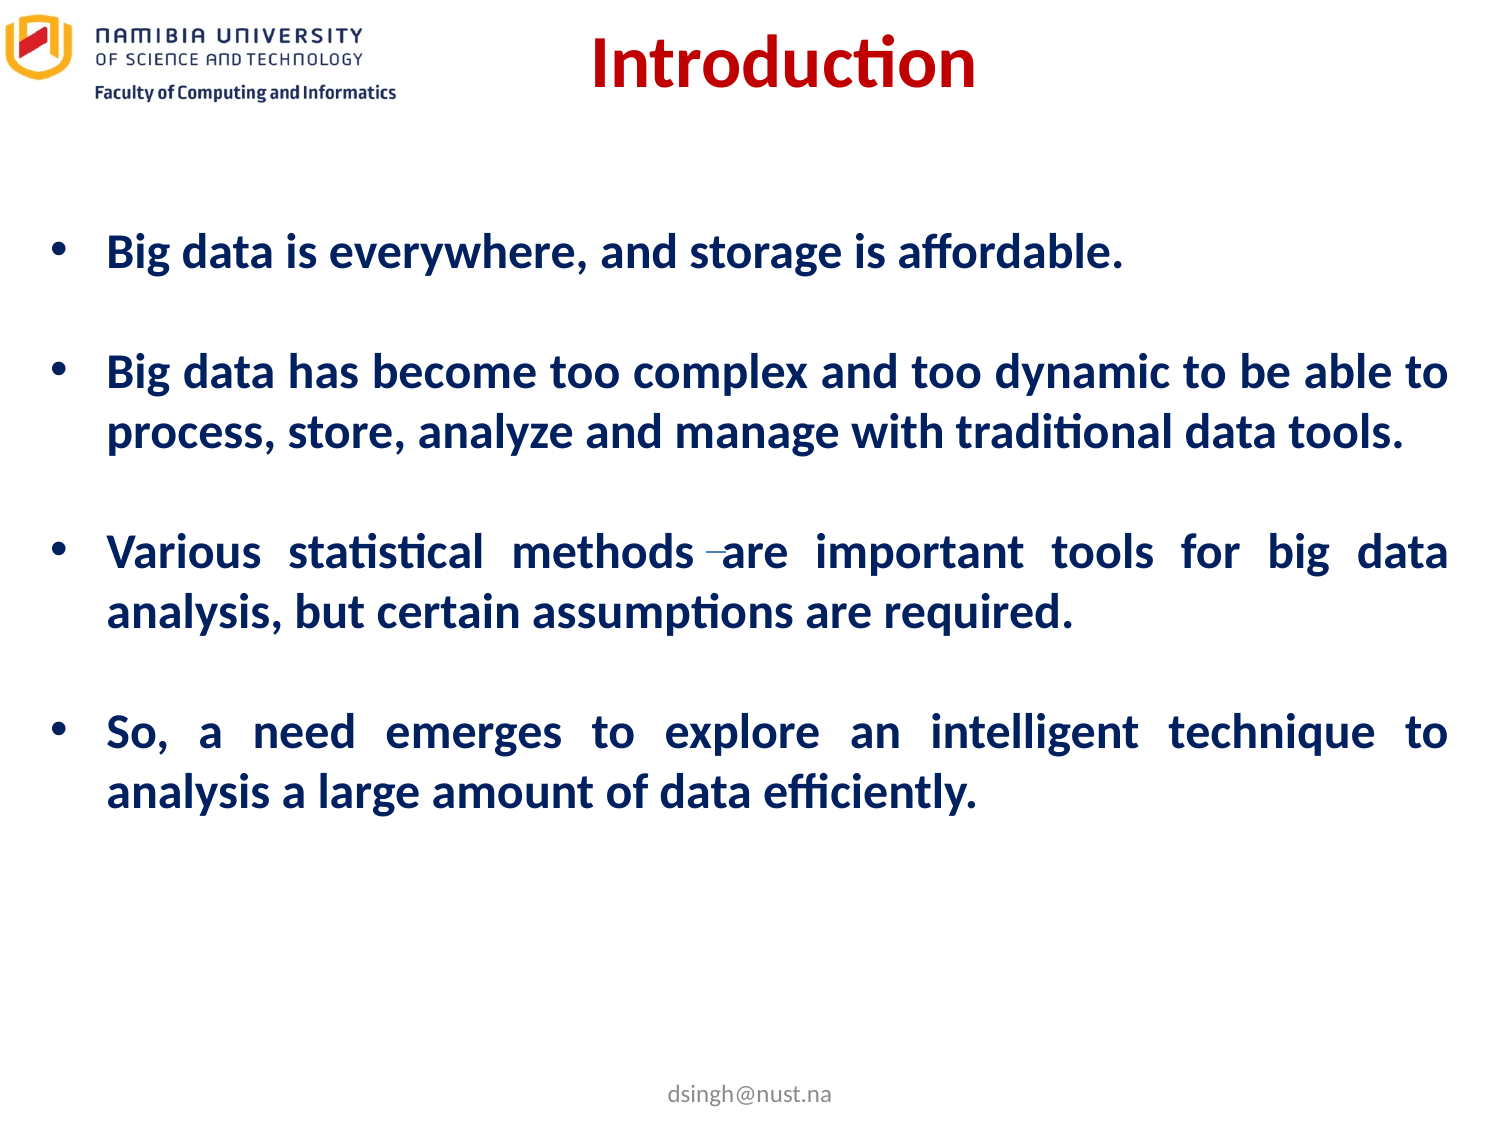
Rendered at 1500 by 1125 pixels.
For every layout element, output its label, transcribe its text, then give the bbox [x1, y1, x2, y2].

text_box Big data is everywhere, and storage is affordable. Big data has become too complex and too dynamic to be able to process, store, analyze and manage with traditional data tools. Various statistical methods are important tools for big data analysis, but certain assumptions are required. So, a need emerges to explore an intelligent technique to analysis a large amount of data efficiently. [35, 211, 1465, 886]
picture [0, 3, 408, 114]
text_box Introduction [575, 4, 1011, 110]
footer dsingh@nust.na [512, 1063, 988, 1123]
